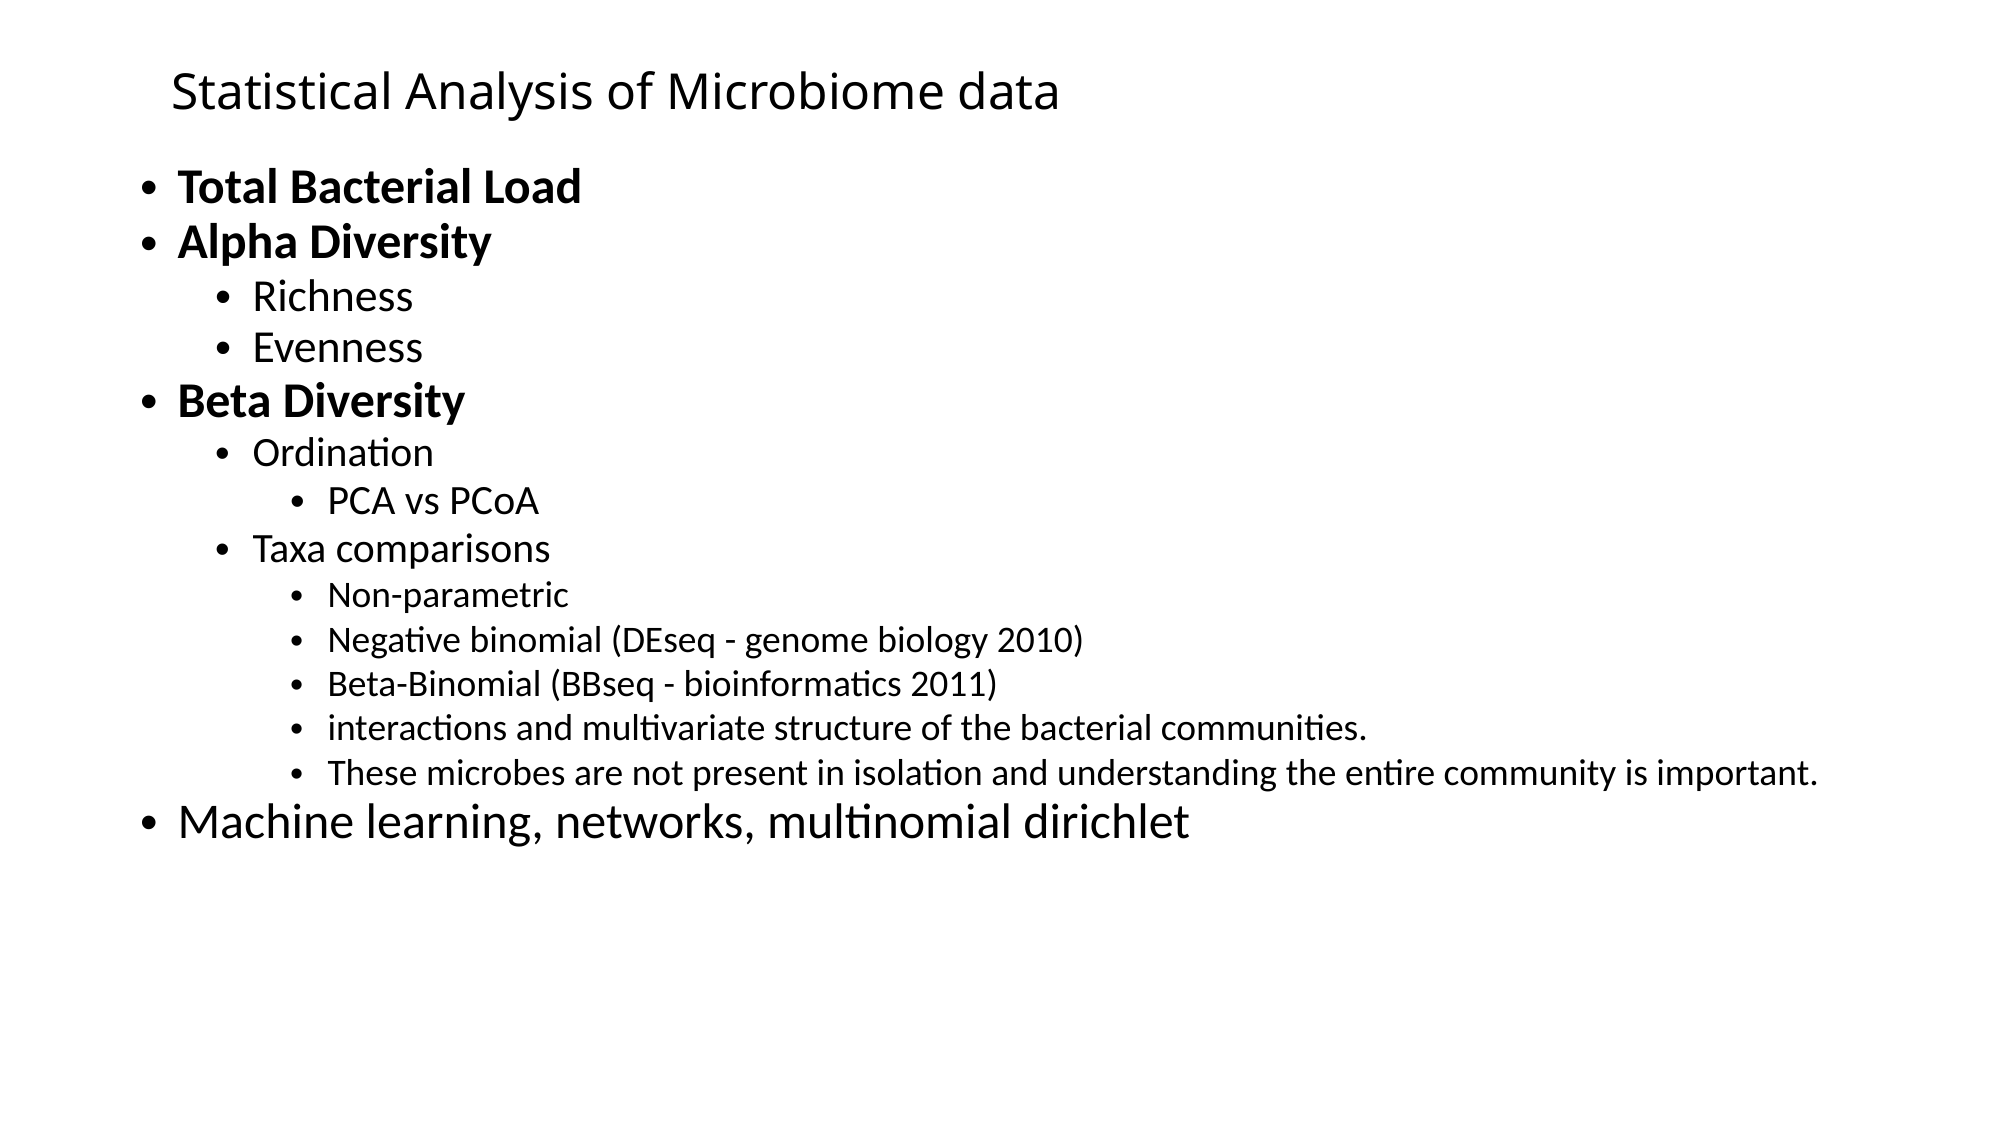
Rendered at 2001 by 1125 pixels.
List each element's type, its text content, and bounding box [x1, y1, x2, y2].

title Statistical Analysis of Microbiome data [156, 52, 1507, 160]
list Total Bacterial Load Alpha Diversity Richness Evenness Beta Diversity Ordination PCA vs PCoA Taxa comparisons Non-parametric Negative binomial (DEseq - genome biology 2010) Beta-Binomial (BBseq - bioinformatics 2011) interactions and multivariate structure of the bacterial communities. These microbes are not present in isolation and understanding the entire community is important. Machine learning, networks, multinomial dirichlet [50, 160, 1950, 1073]
